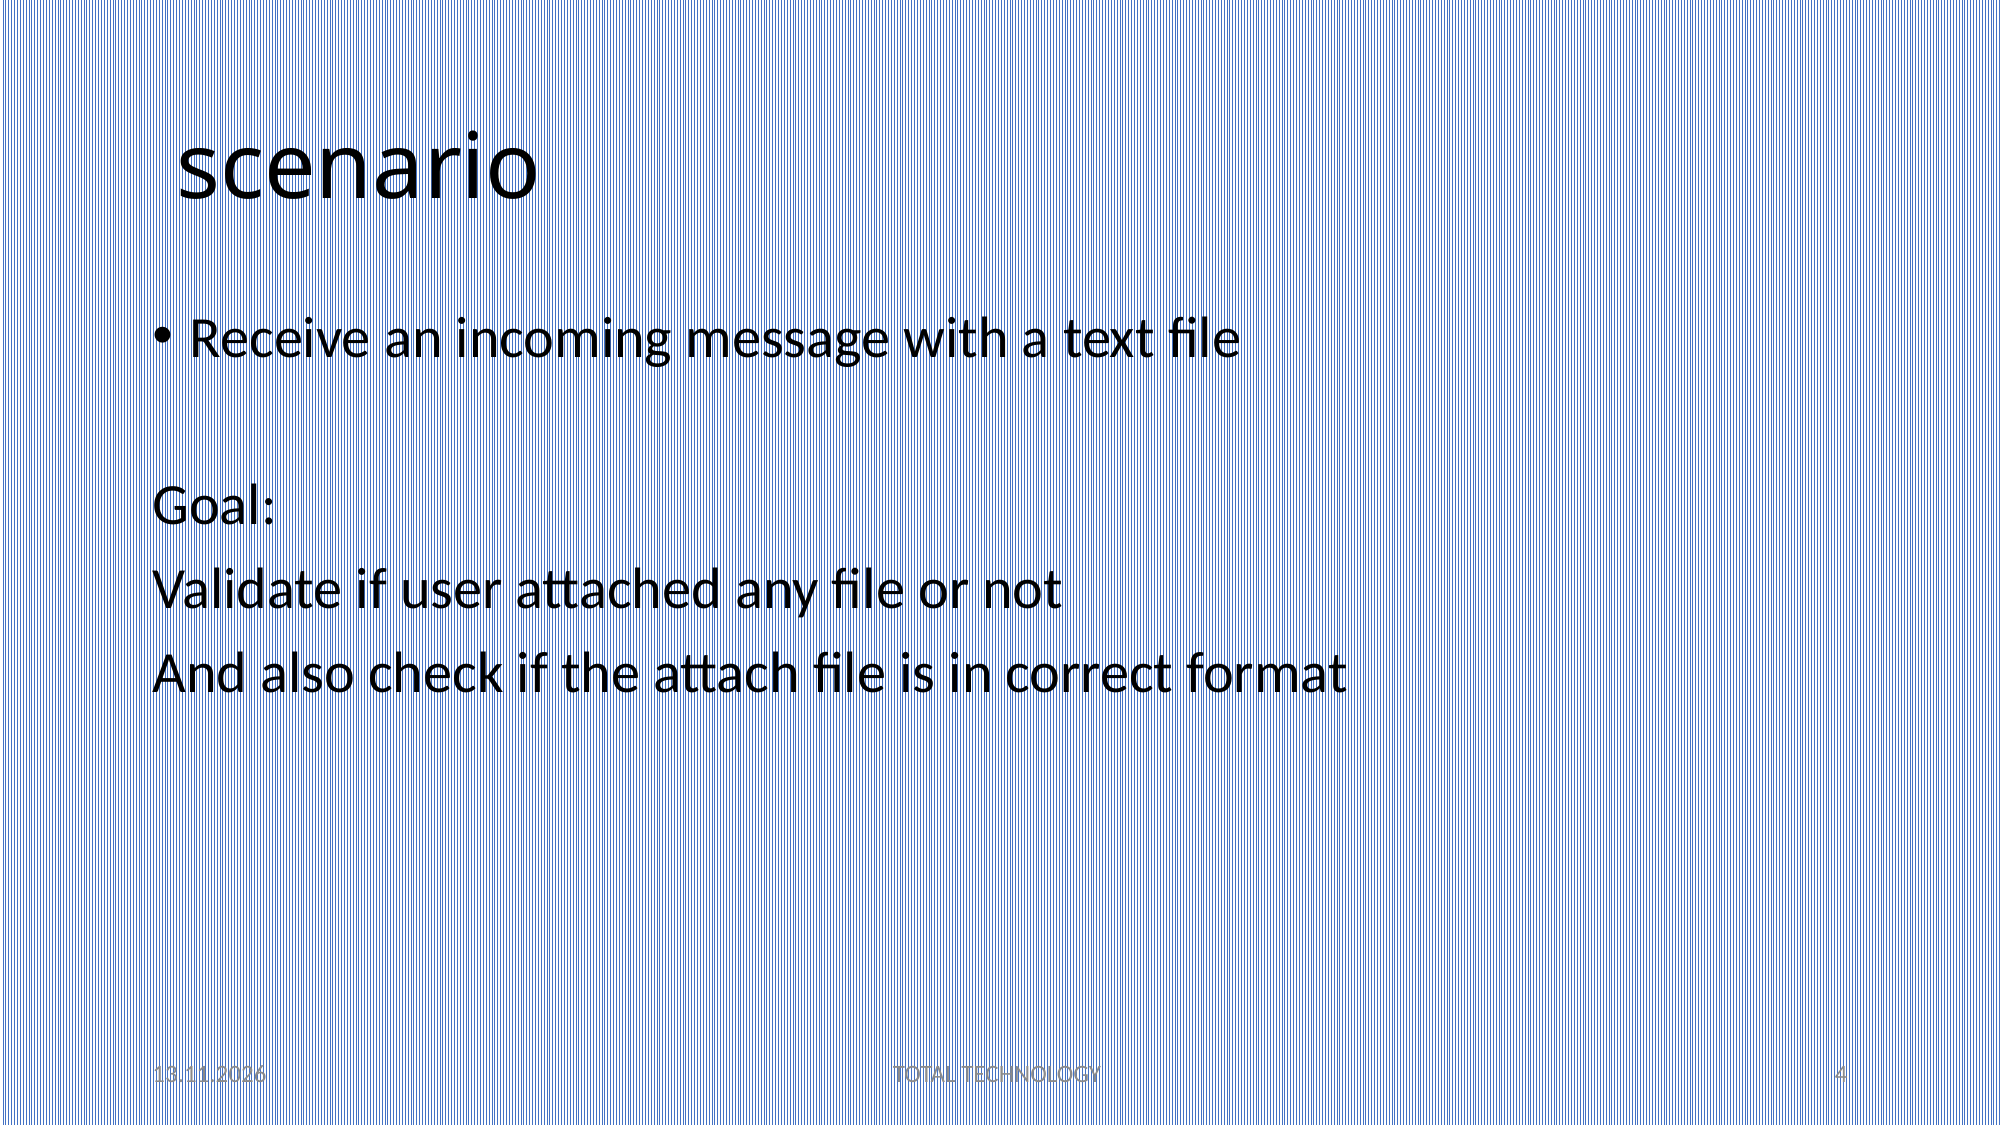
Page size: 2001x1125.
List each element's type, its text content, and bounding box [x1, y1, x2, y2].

footer TOTAL TECHNOLOGY [662, 1042, 1338, 1103]
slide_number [137, 1042, 588, 1103]
list Receive an incoming message with a text file Goal: Validate if user attached any file or not And also check if the attach file is in correct format [137, 299, 1863, 1014]
title scenario [137, 59, 1863, 278]
slide_number 4 [1412, 1042, 1863, 1103]
